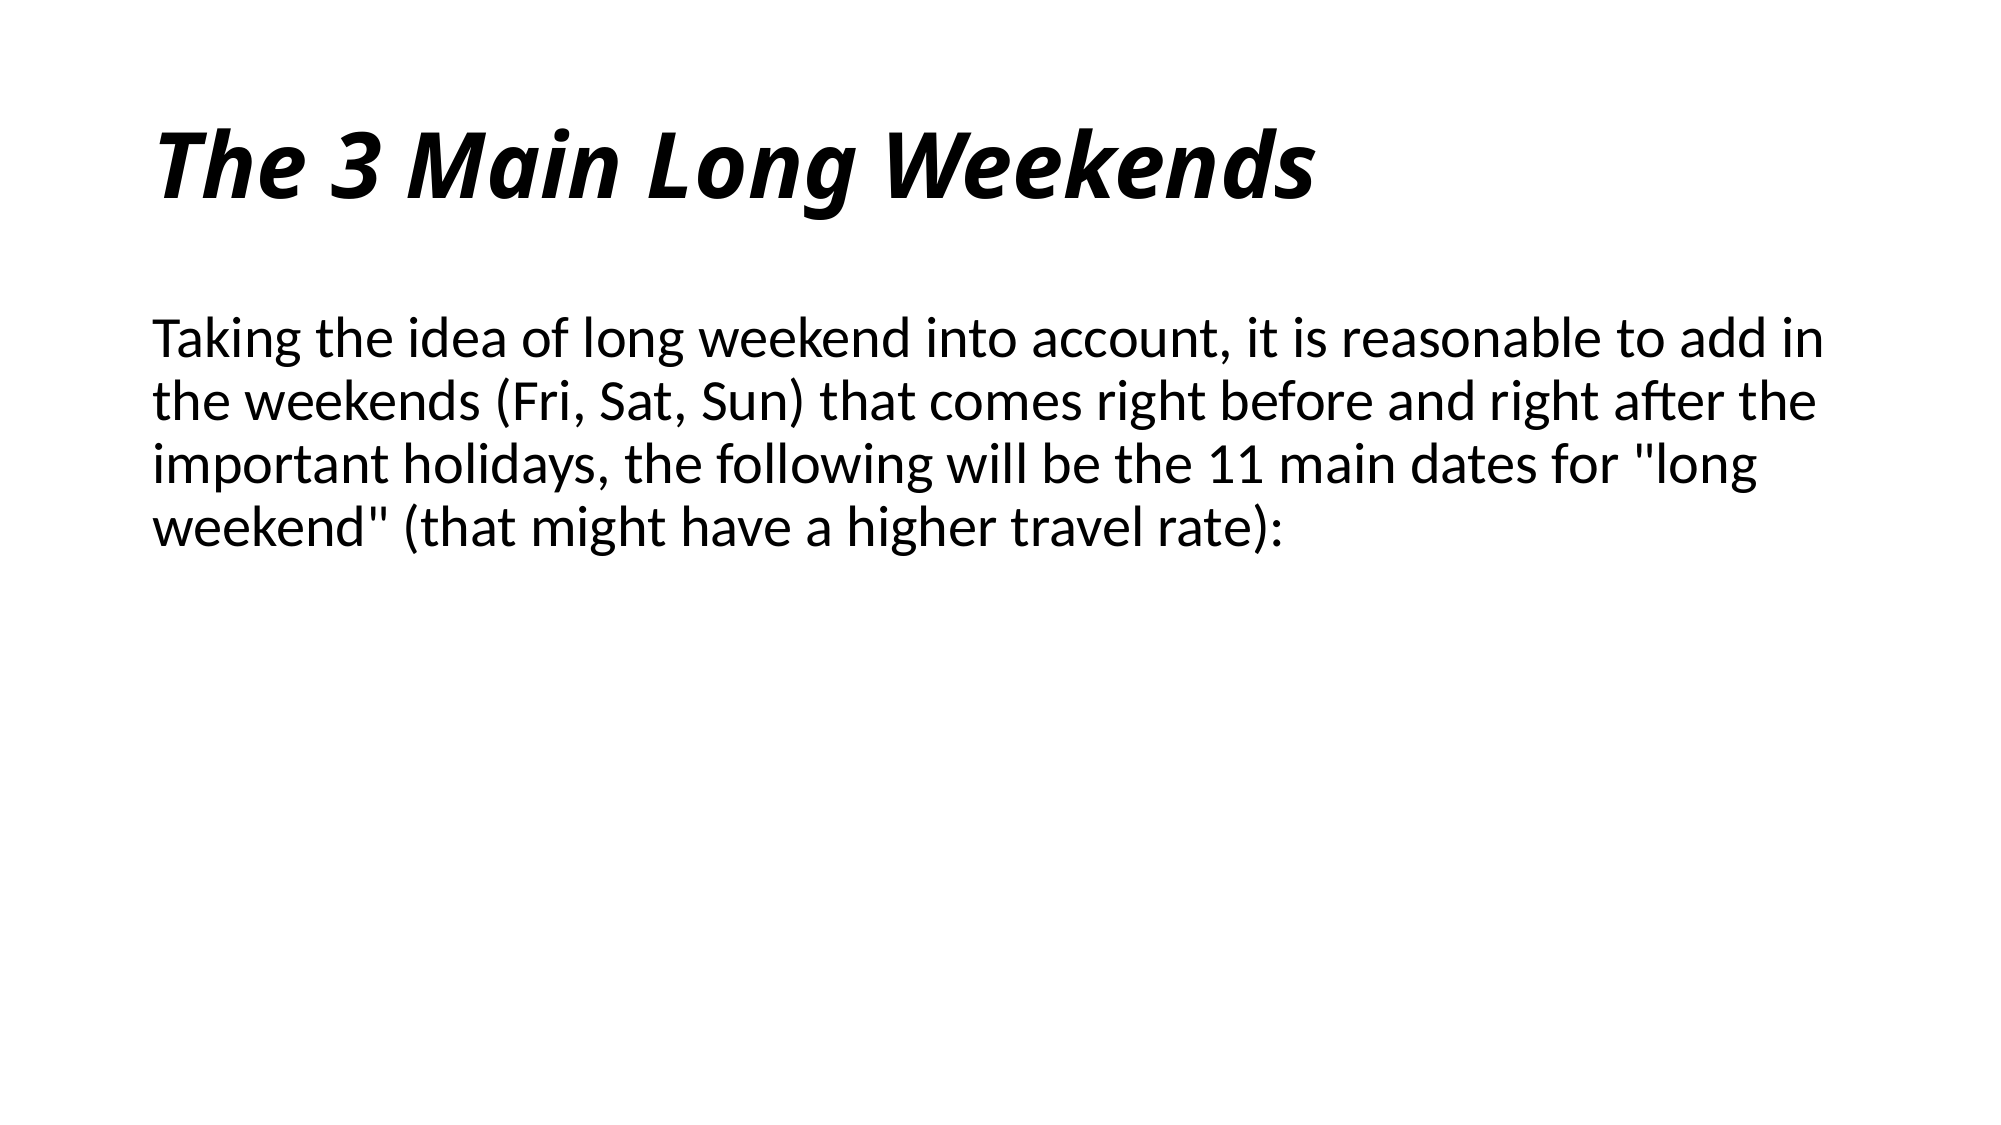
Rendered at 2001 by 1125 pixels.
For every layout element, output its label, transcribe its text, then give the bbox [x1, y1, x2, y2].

list Taking the idea of long weekend into account, it is reasonable to add in the weekends (Fri, Sat, Sun) that comes right before and right after the important holidays, the following will be the 11 main dates for "long weekend" (that might have a higher travel rate): [137, 299, 1863, 1014]
title The 3 Main Long Weekends [137, 59, 1863, 278]
